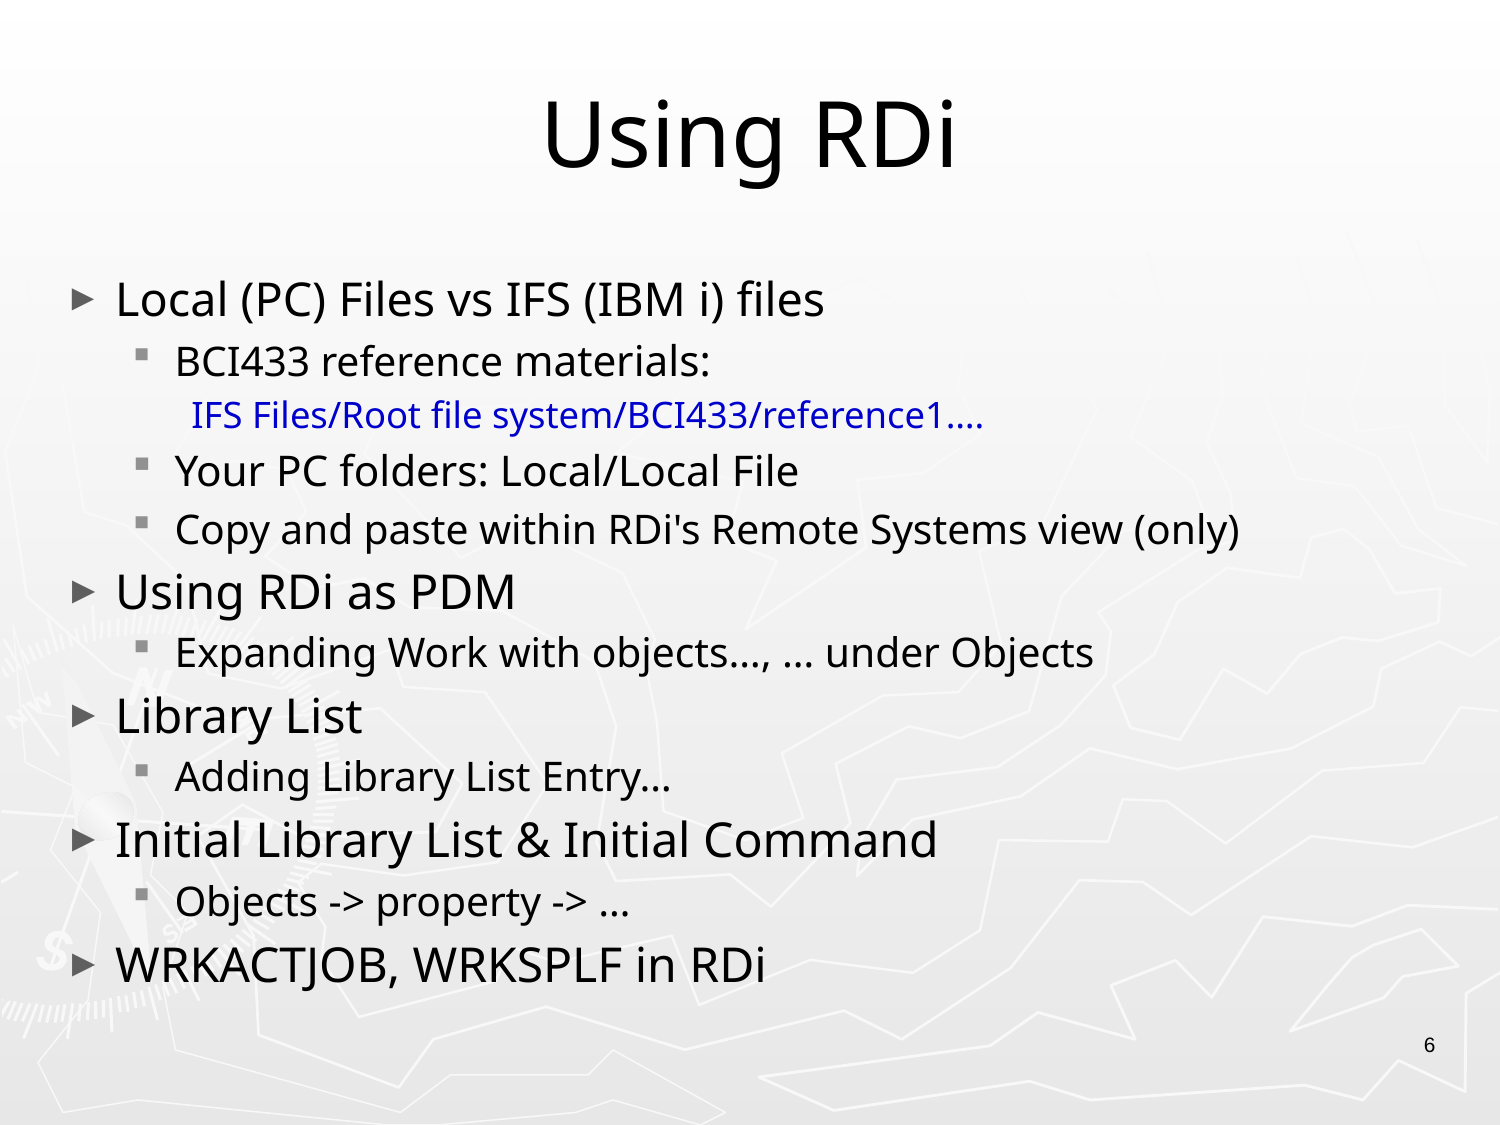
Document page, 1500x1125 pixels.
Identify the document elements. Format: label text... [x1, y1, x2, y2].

title Using RDi [49, 37, 1451, 225]
slide_number 6 [1074, 1024, 1451, 1103]
list Local (PC) Files vs IFS (IBM i) files BCI433 reference materials: IFS Files/Root file system/BCI433/reference1…. Your PC folders: Local/Local File Copy and paste within RDi's Remote Systems view (only) Using RDi as PDM Expanding Work with objects…, … under Objects Library List Adding Library List Entry… Initial Library List & Initial Command Objects -> property -> … WRKACTJOB, WRKSPLF in RDi [49, 262, 1451, 1001]
